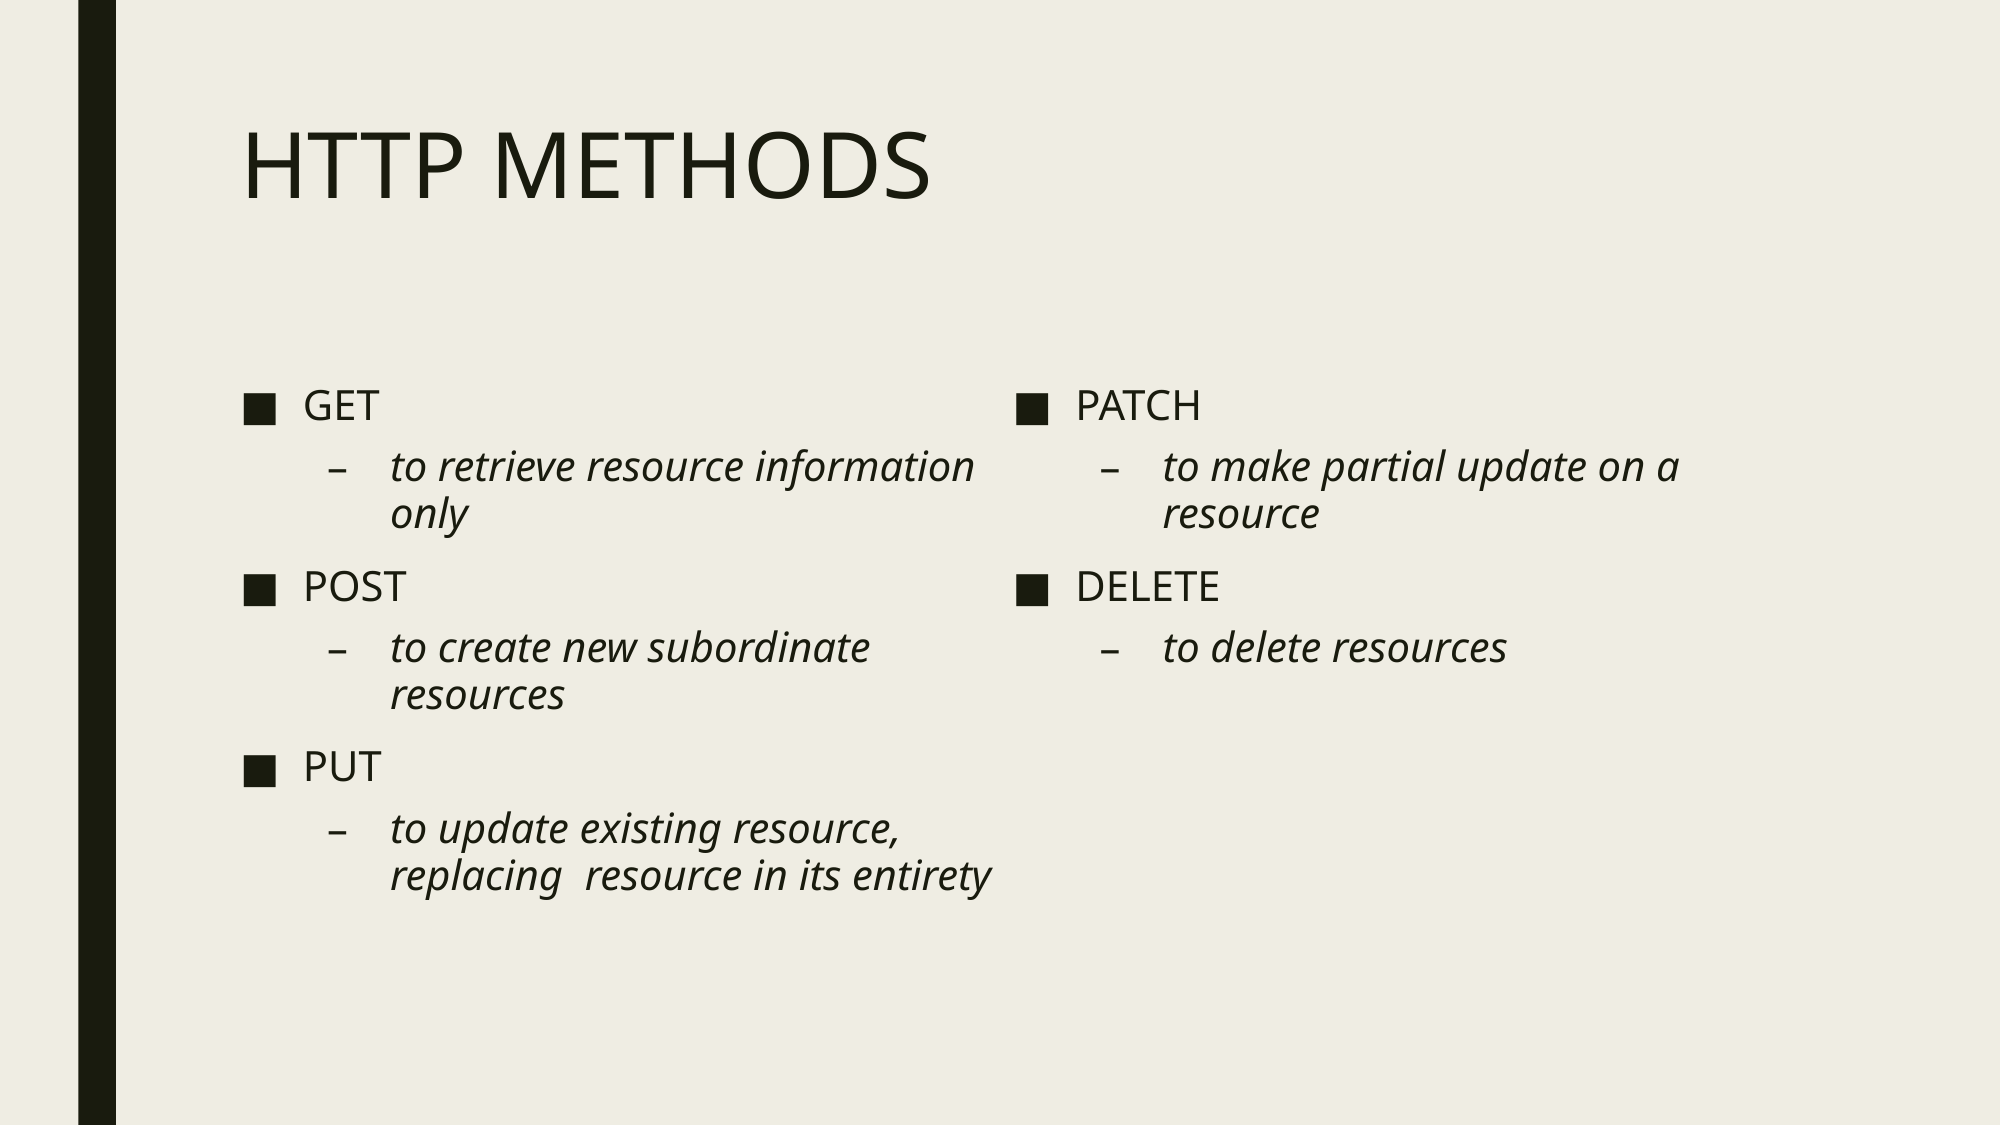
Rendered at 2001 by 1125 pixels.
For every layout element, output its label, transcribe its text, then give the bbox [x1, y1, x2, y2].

list GET to retrieve resource information only POST to create new subordinate resources PUT to update existing resource, replacing resource in its entirety PATCH to make partial update on a resource DELETE to delete resources [225, 375, 1800, 963]
title HTTP METHODS [225, 112, 1800, 357]
